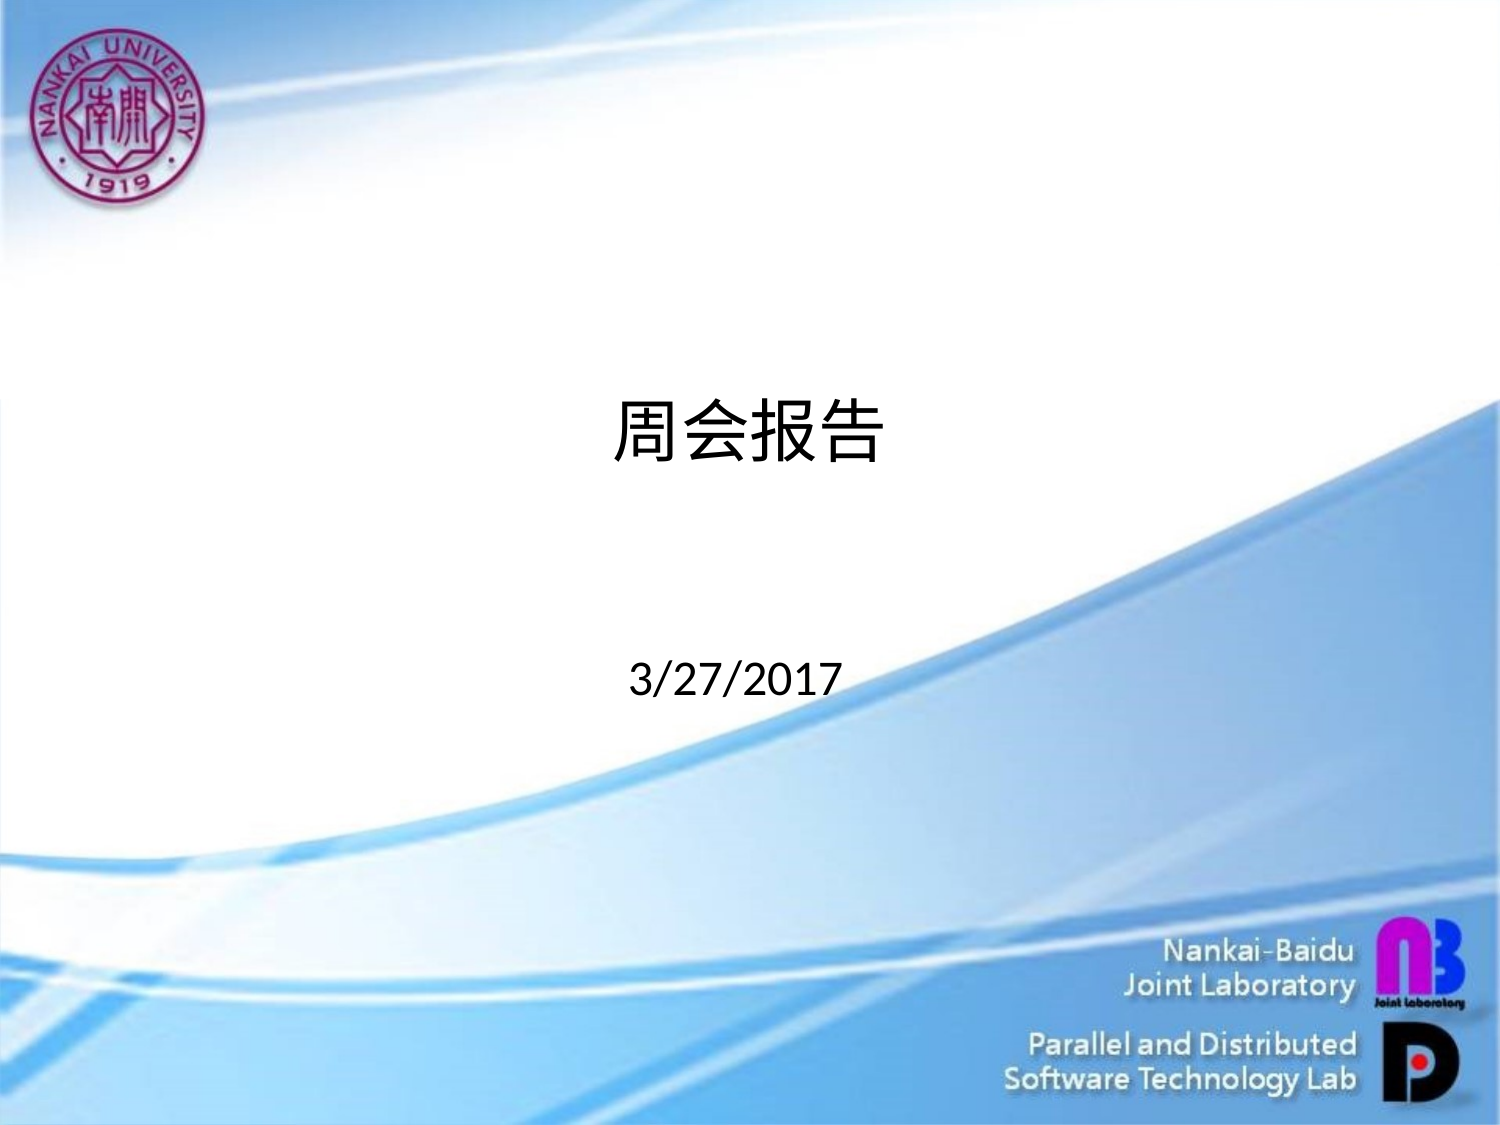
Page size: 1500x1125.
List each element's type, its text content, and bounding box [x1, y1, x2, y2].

title 周会报告 [112, 349, 1388, 591]
picture [0, 0, 1500, 1125]
subtitle 3/27/2017 [225, 637, 1275, 925]
